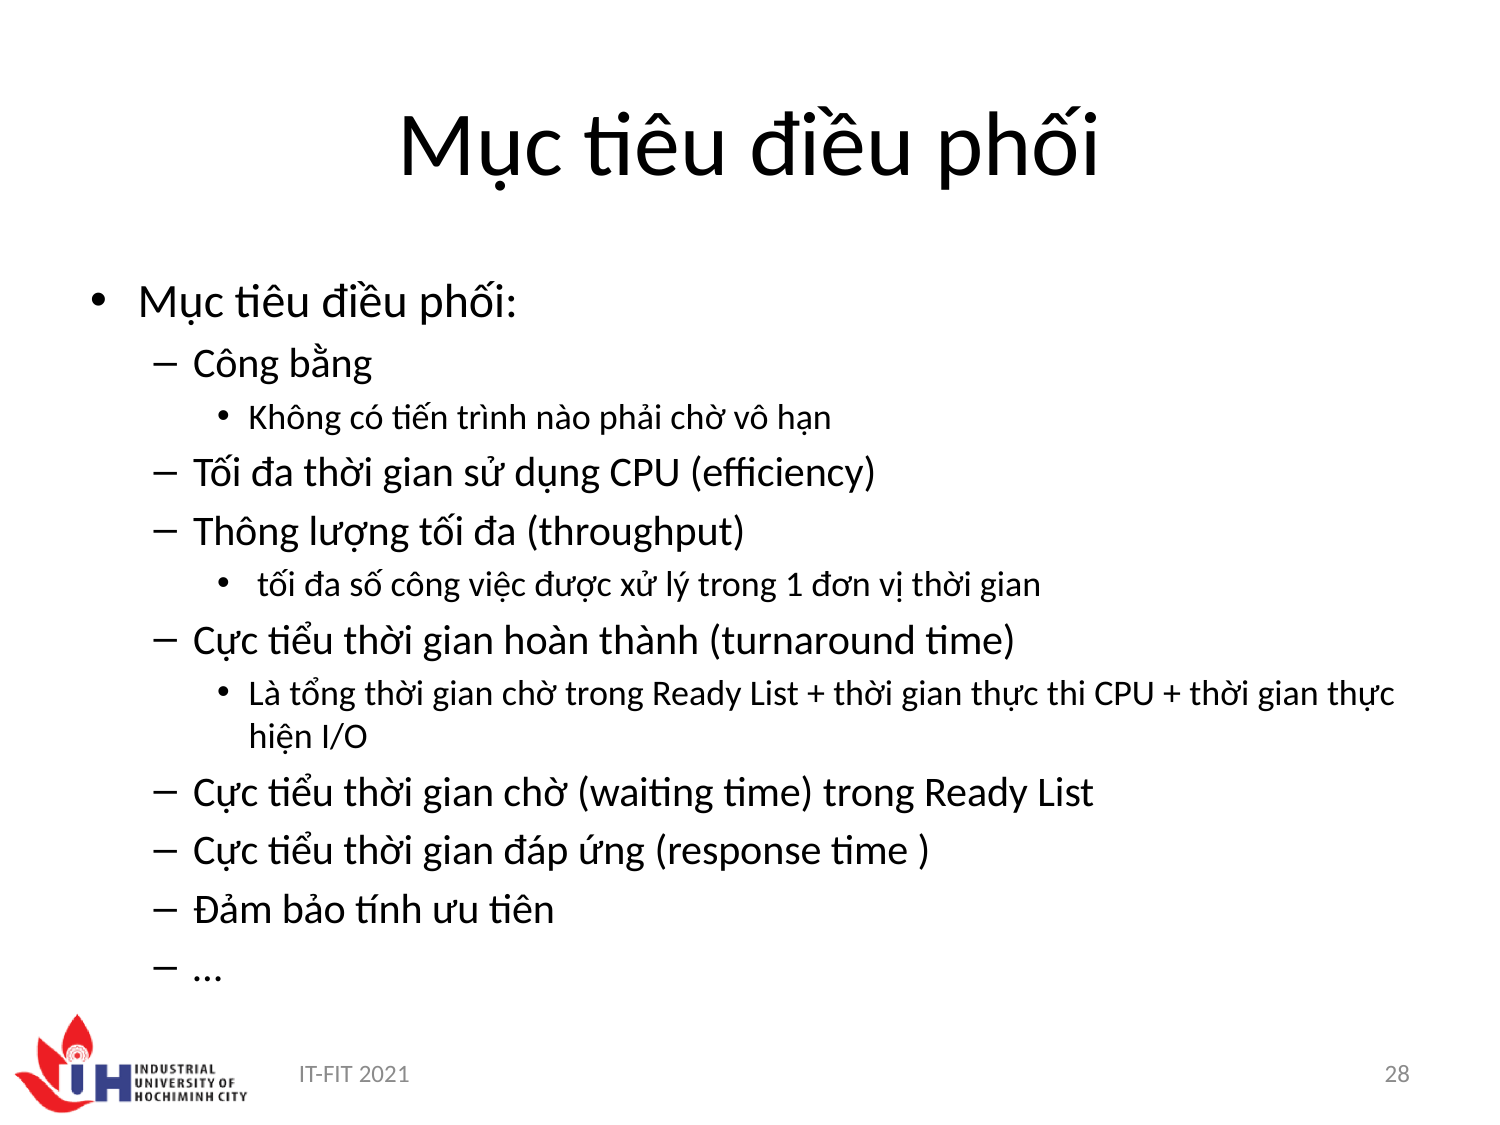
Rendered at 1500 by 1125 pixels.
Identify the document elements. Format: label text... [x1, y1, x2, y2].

slide_number 28 [1074, 1042, 1425, 1103]
slide_number IT-FIT 2021 [75, 1042, 425, 1103]
picture [11, 1012, 250, 1115]
list Mục tiêu điều phối: Công bằng Không có tiến trình nào phải chờ vô hạn Tối đa thời gian sử dụng CPU (efficiency) Thông lượng tối đa (throughput) tối đa số công việc được xử lý trong 1 đơn vị thời gian Cực tiểu thời gian hoàn thành (turnaround time) Là tổng thời gian chờ trong Ready List + thời gian thực thi CPU + thời gian thực hiện I/O Cực tiểu thời gian chờ (waiting time) trong Ready List Cực tiểu thời gian đáp ứng (response time ) Đảm bảo tính ưu tiên … [75, 262, 1425, 1005]
title Mục tiêu điều phối [75, 45, 1425, 233]
